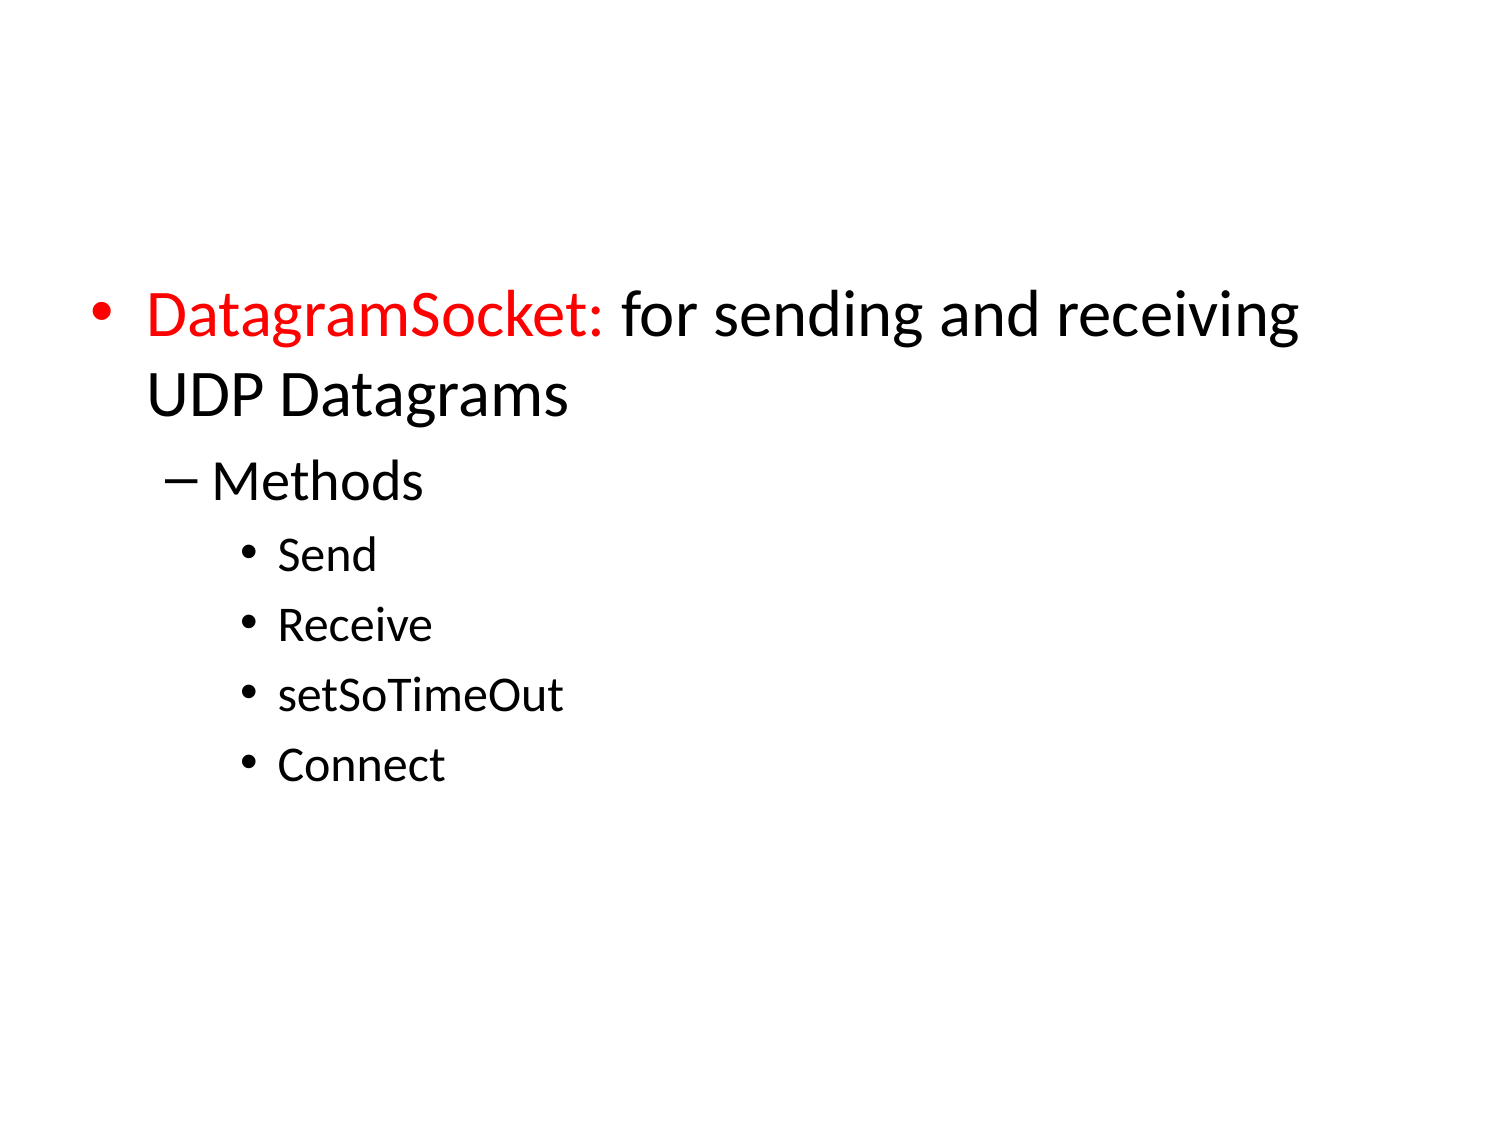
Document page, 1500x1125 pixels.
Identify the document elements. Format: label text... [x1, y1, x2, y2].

list DatagramSocket: for sending and receiving UDP Datagrams Methods Send Receive setSoTimeOut Connect [75, 262, 1425, 1005]
